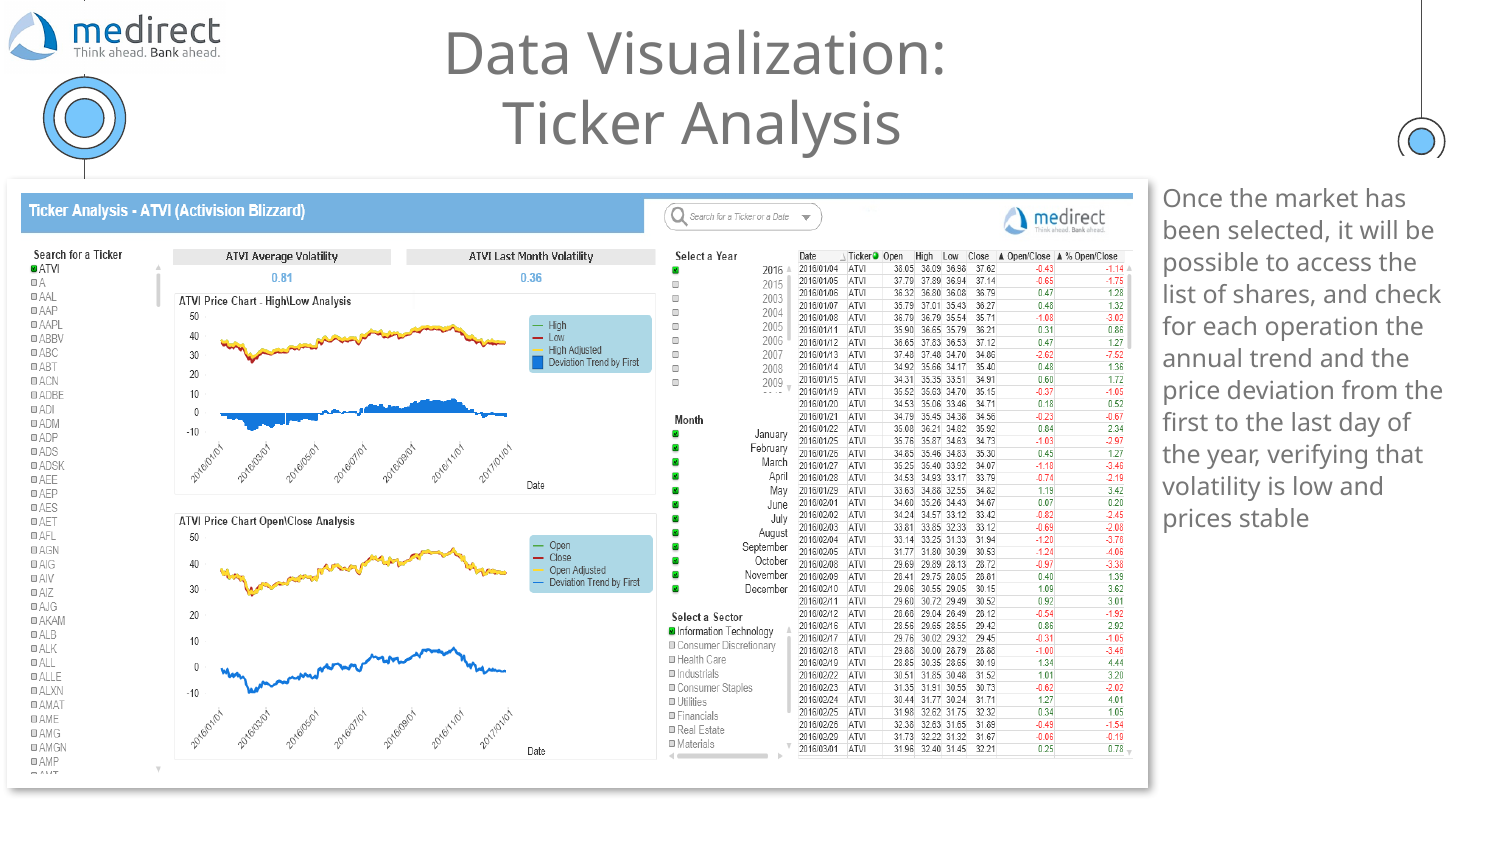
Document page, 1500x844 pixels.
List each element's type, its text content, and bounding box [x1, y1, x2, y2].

picture [4, 0, 227, 74]
text_box Once the market has been selected, it will be possible to access the list of shares, and check for each operation the annual trend and the price deviation from the first to the last day of the year, verifying that volatility is low and prices stable [1141, 153, 1484, 560]
picture [20, 193, 1134, 774]
title Data Visualization: Ticker Analysis [402, 1, 1003, 91]
